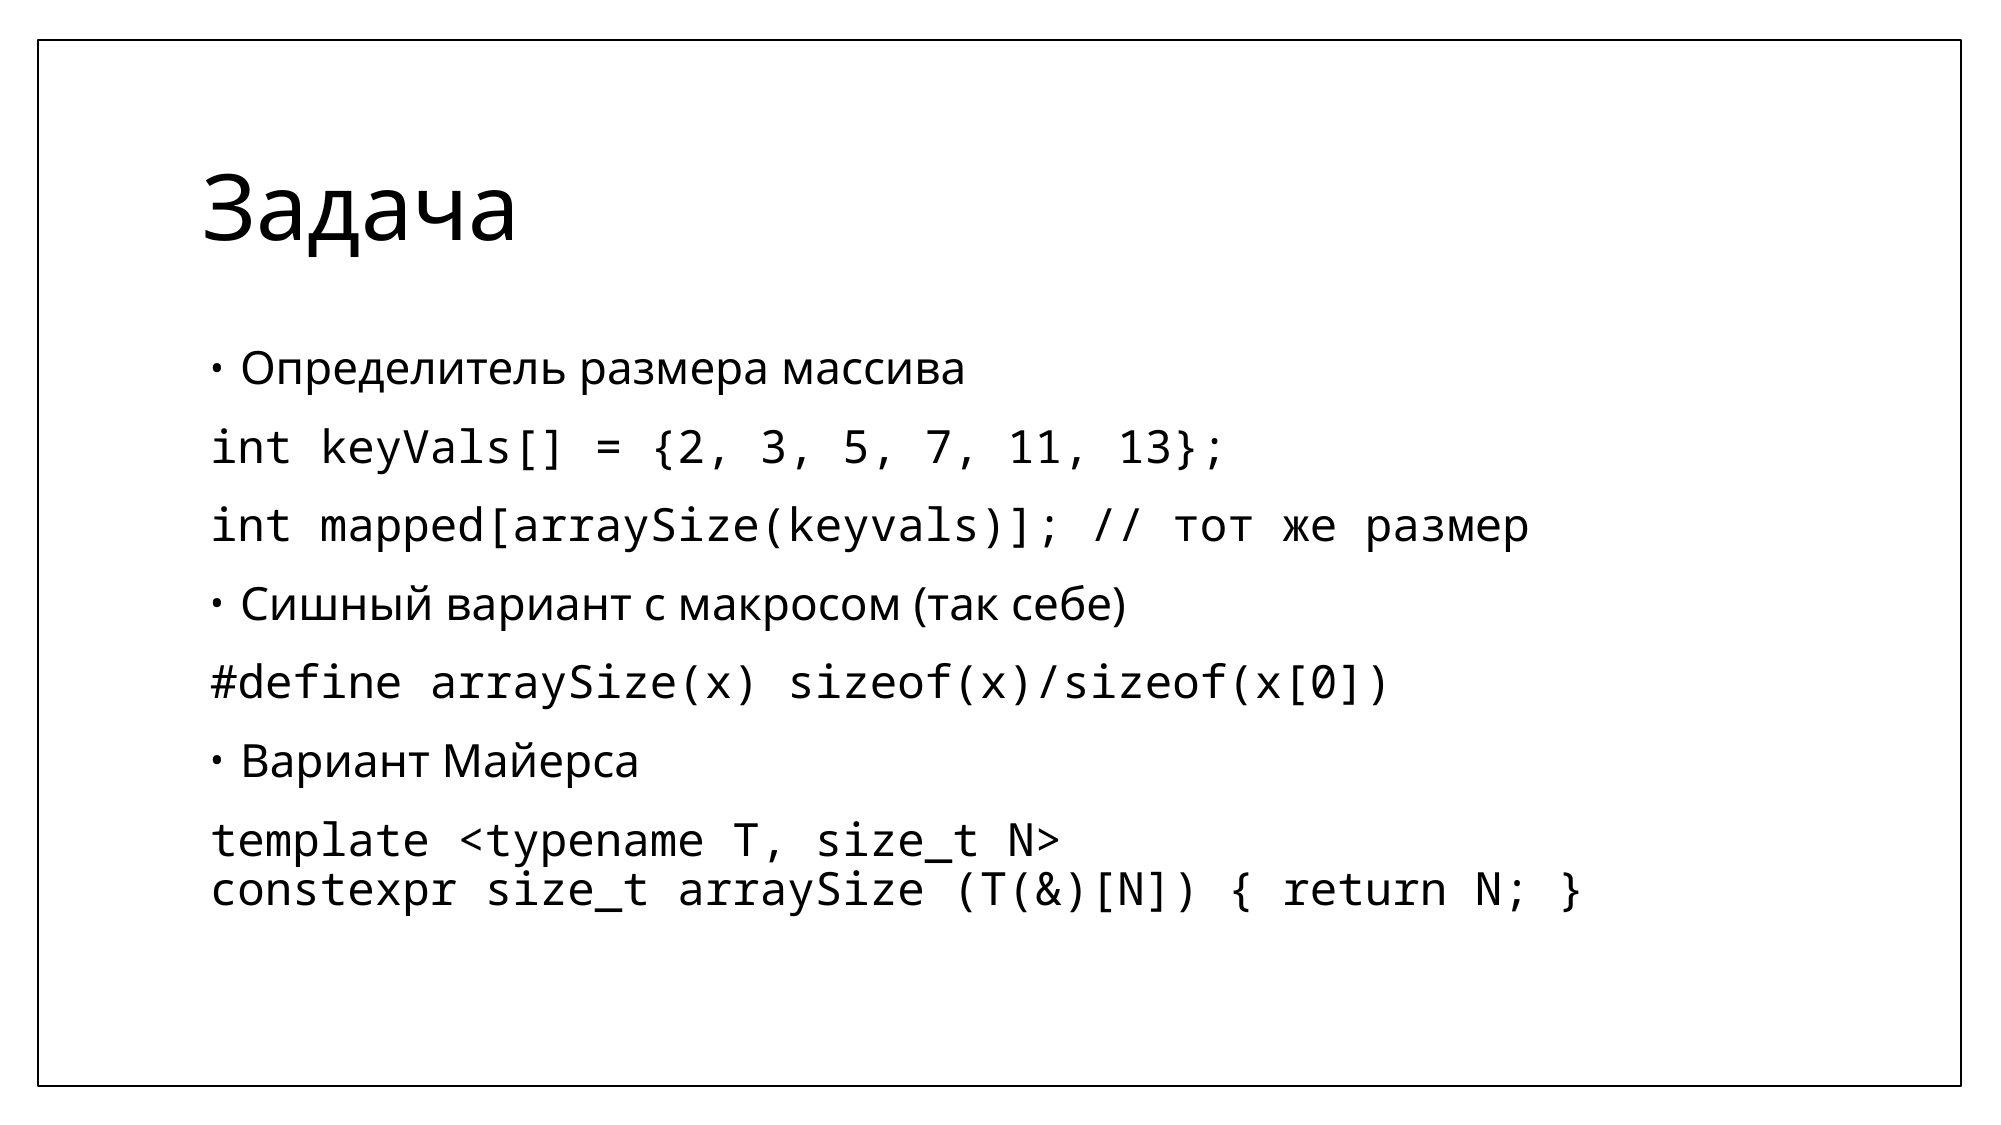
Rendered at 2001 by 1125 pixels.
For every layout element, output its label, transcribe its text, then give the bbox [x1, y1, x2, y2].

list Определитель размера массива int keyVals[] = {2, 3, 5, 7, 11, 13}; int mapped[arraySize(keyvals)]; // тот же размер Сишный вариант с макросом (так себе) #define arraySize(x) sizeof(x)/sizeof(x[0]) Вариант Майерса template <typename T, size_t N> constexpr size_t arraySize (T(&)[N]) { return N; } [187, 337, 1808, 1000]
title Задача [187, 99, 1808, 323]
